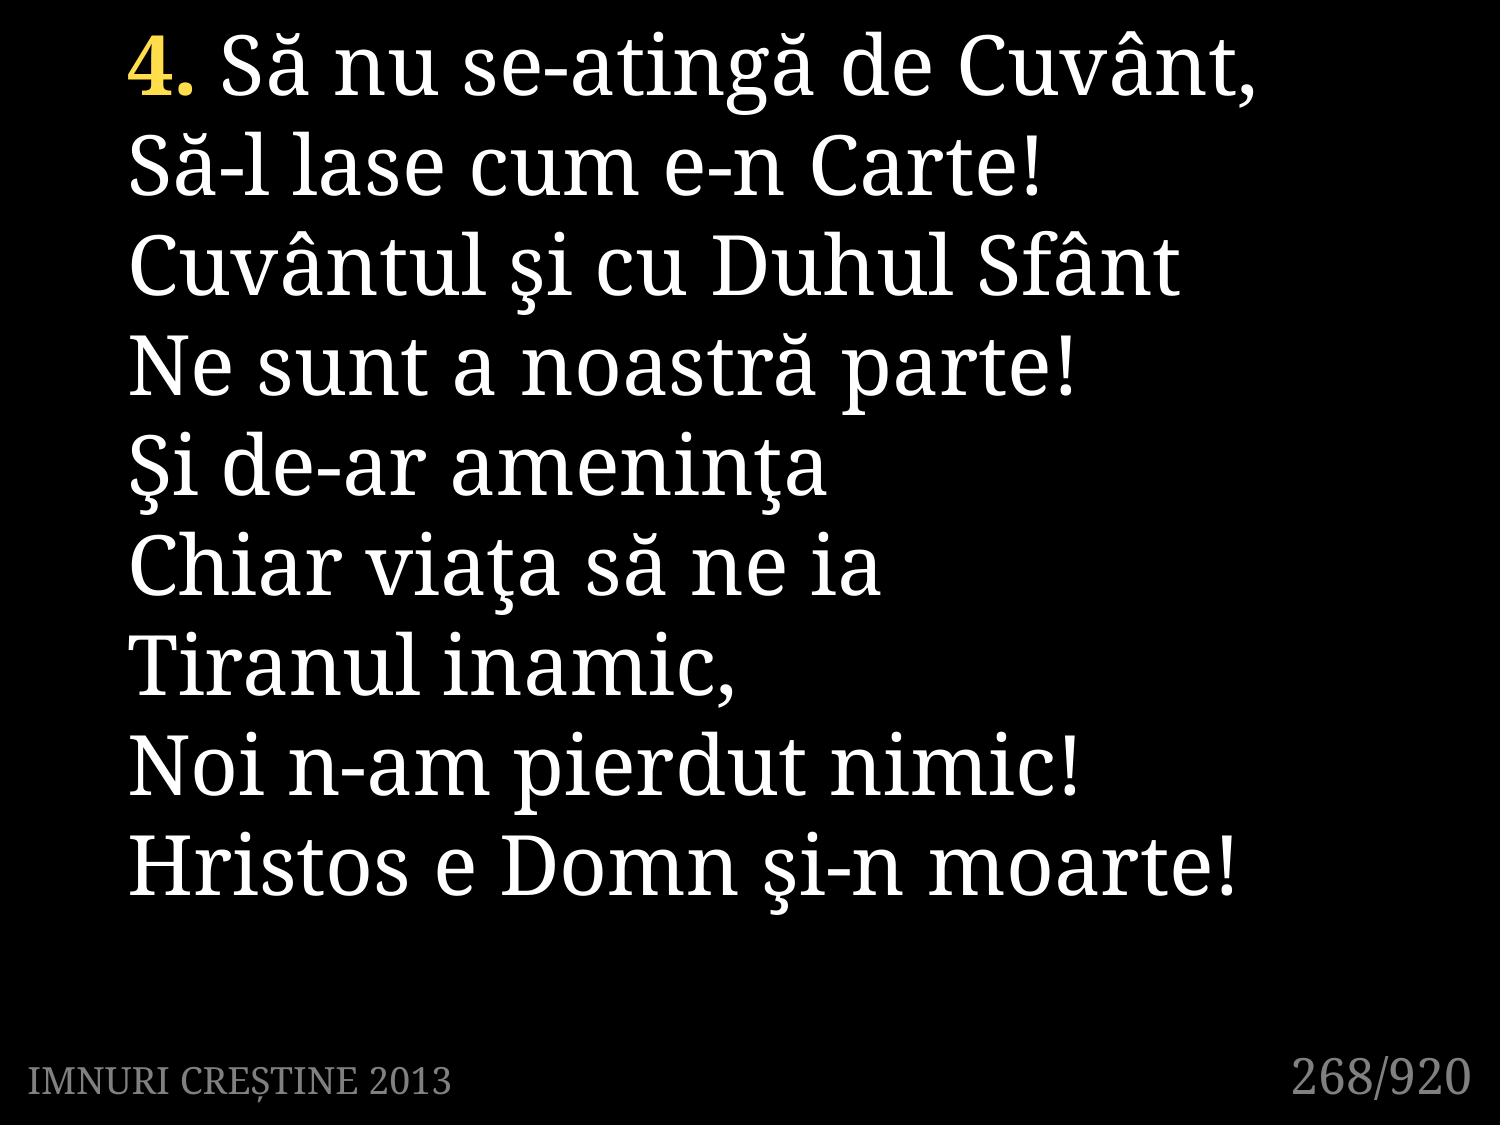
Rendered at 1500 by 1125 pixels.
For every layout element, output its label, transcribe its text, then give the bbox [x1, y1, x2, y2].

text_box IMNURI CREȘTINE 2013 [12, 1049, 637, 1110]
text_box 4. Să nu se-atingă de Cuvânt, Să-l lase cum e-n Carte! Cuvântul şi cu Duhul Sfânt Ne sunt a noastră parte! Şi de-ar ameninţa Chiar viaţa să ne ia Tiranul inamic, Noi n-am pierdut nimic! Hristos e Domn şi-n moarte! [112, 4, 1500, 920]
text_box 268/920 [637, 1037, 1488, 1113]
